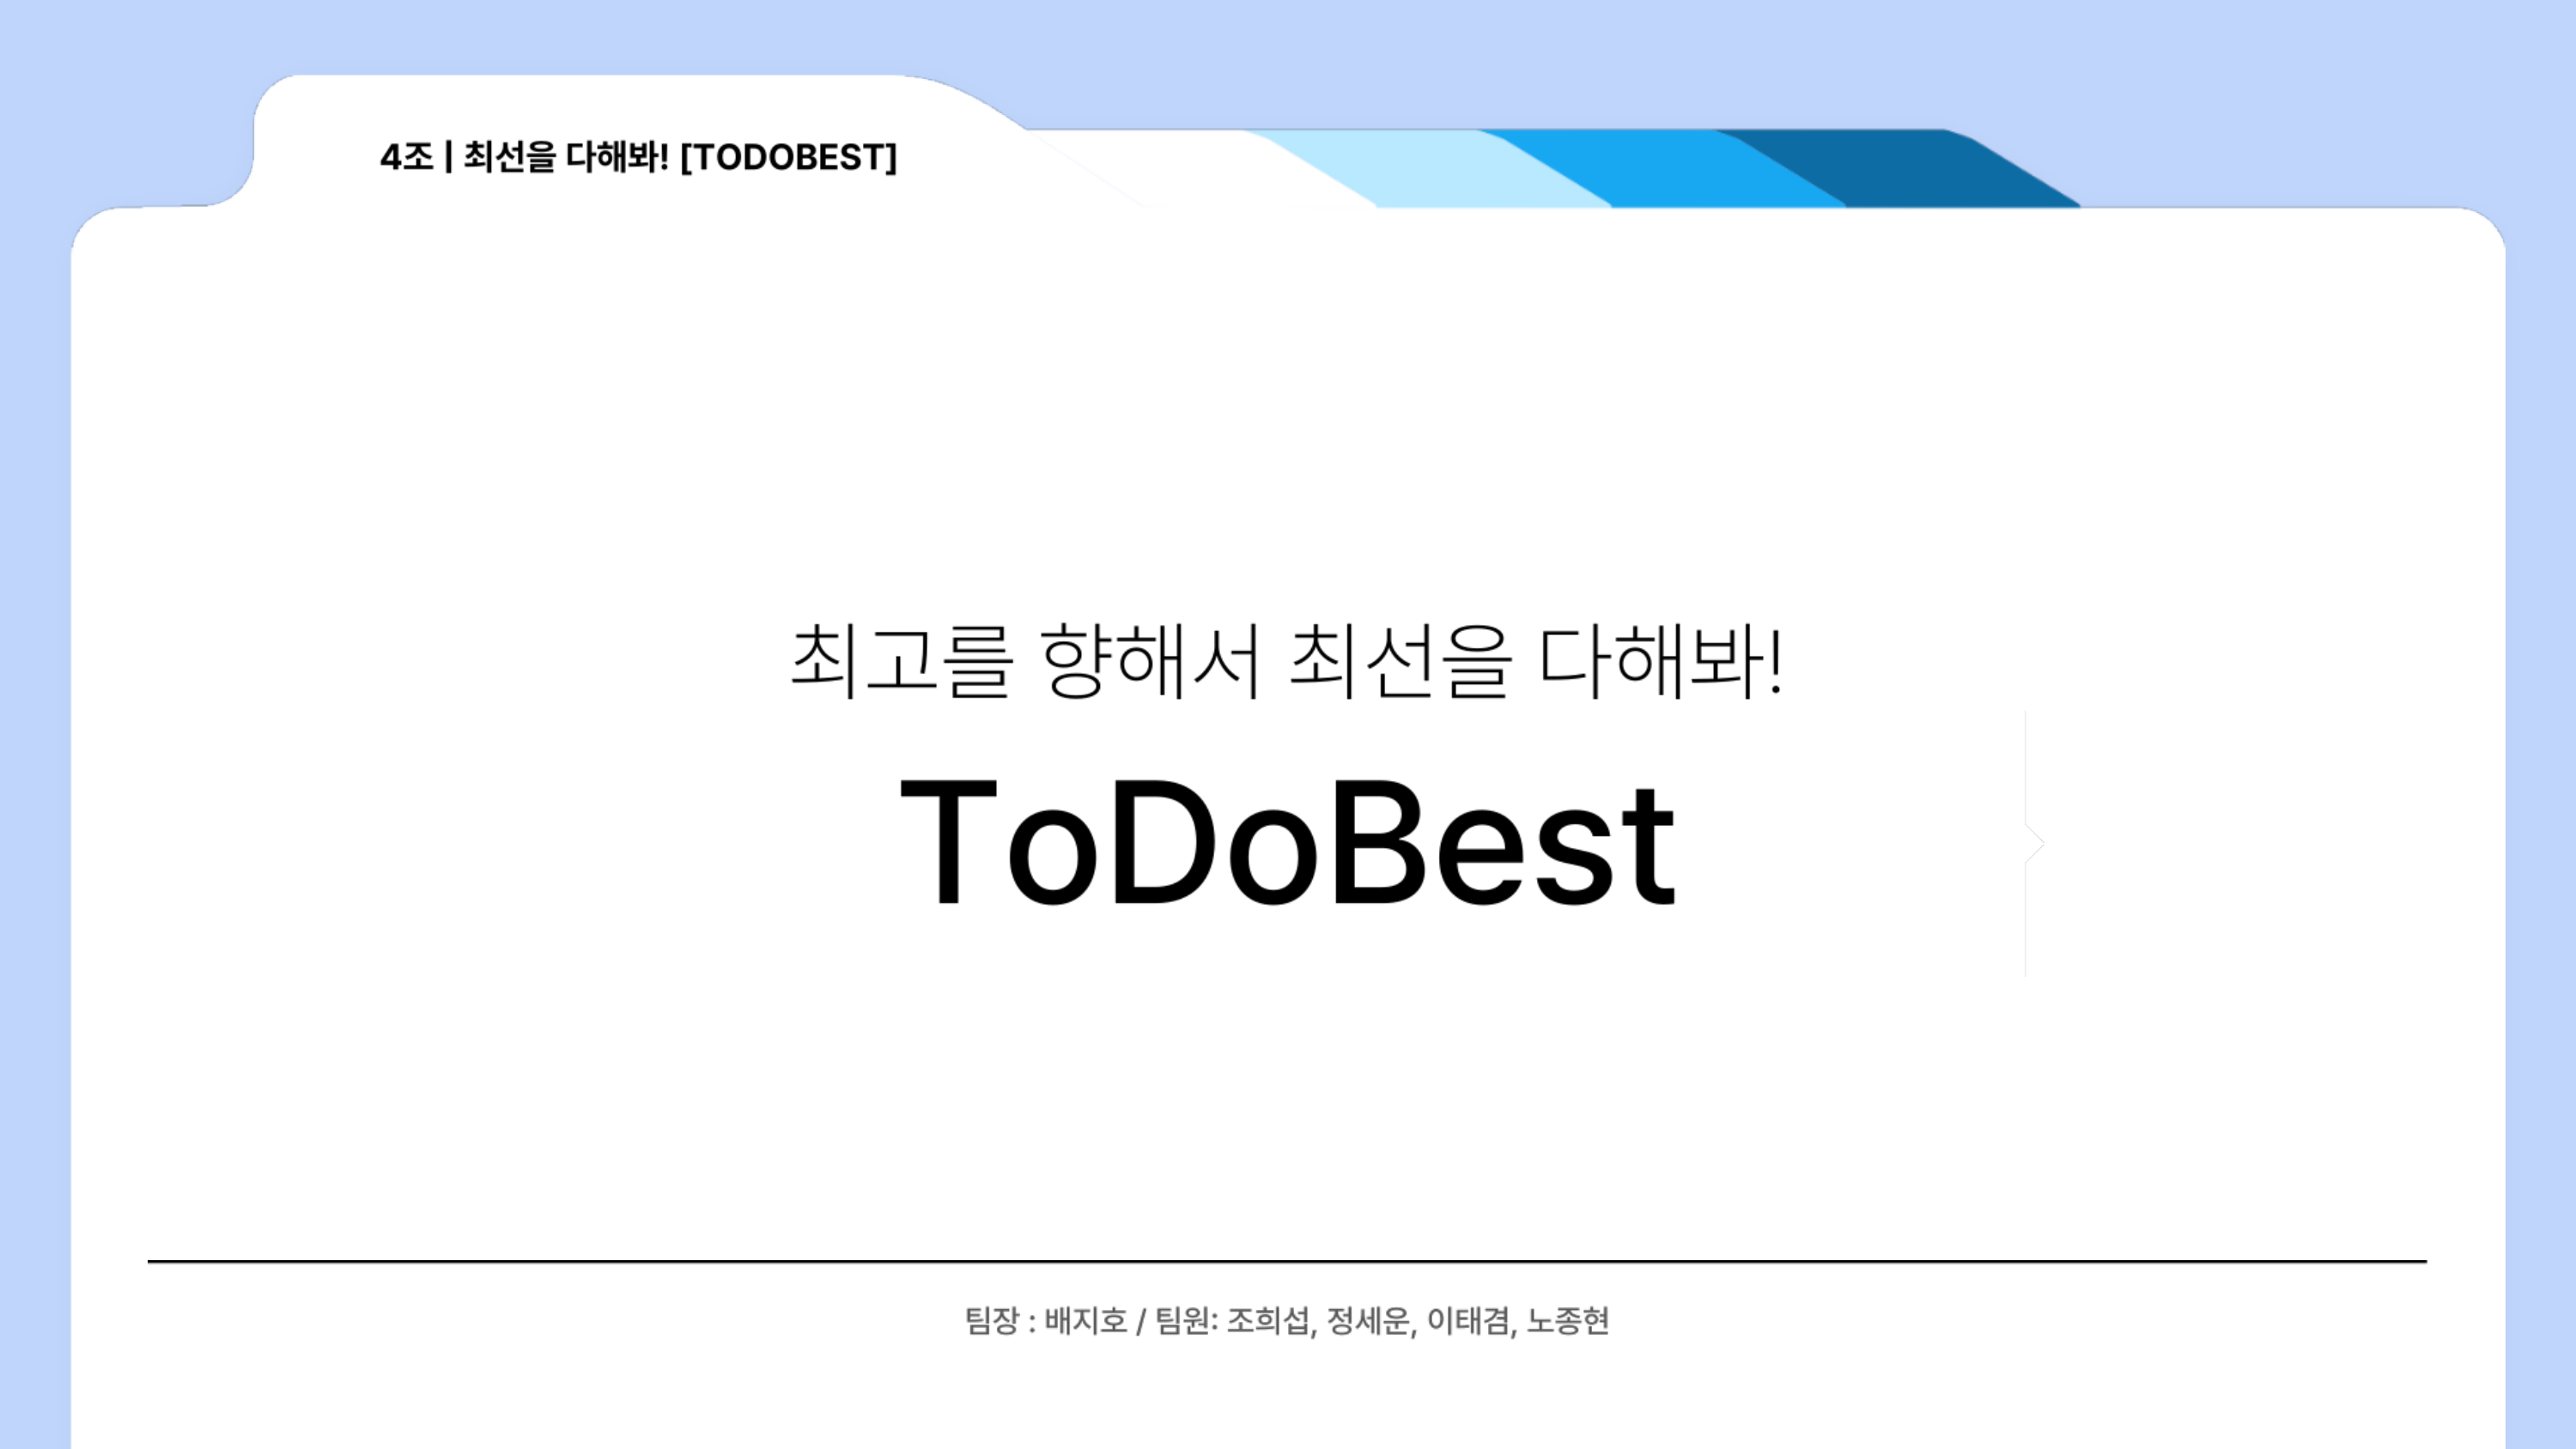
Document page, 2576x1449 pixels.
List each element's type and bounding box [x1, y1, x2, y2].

text_box [355, 0, 2220, 1260]
text_box [148, 1260, 2427, 1264]
text_box [355, 1274, 2220, 1449]
picture [0, 0, 355, 1449]
picture [922, 1285, 1656, 1373]
picture [73, 76, 2113, 1449]
picture [2220, 0, 2576, 1449]
